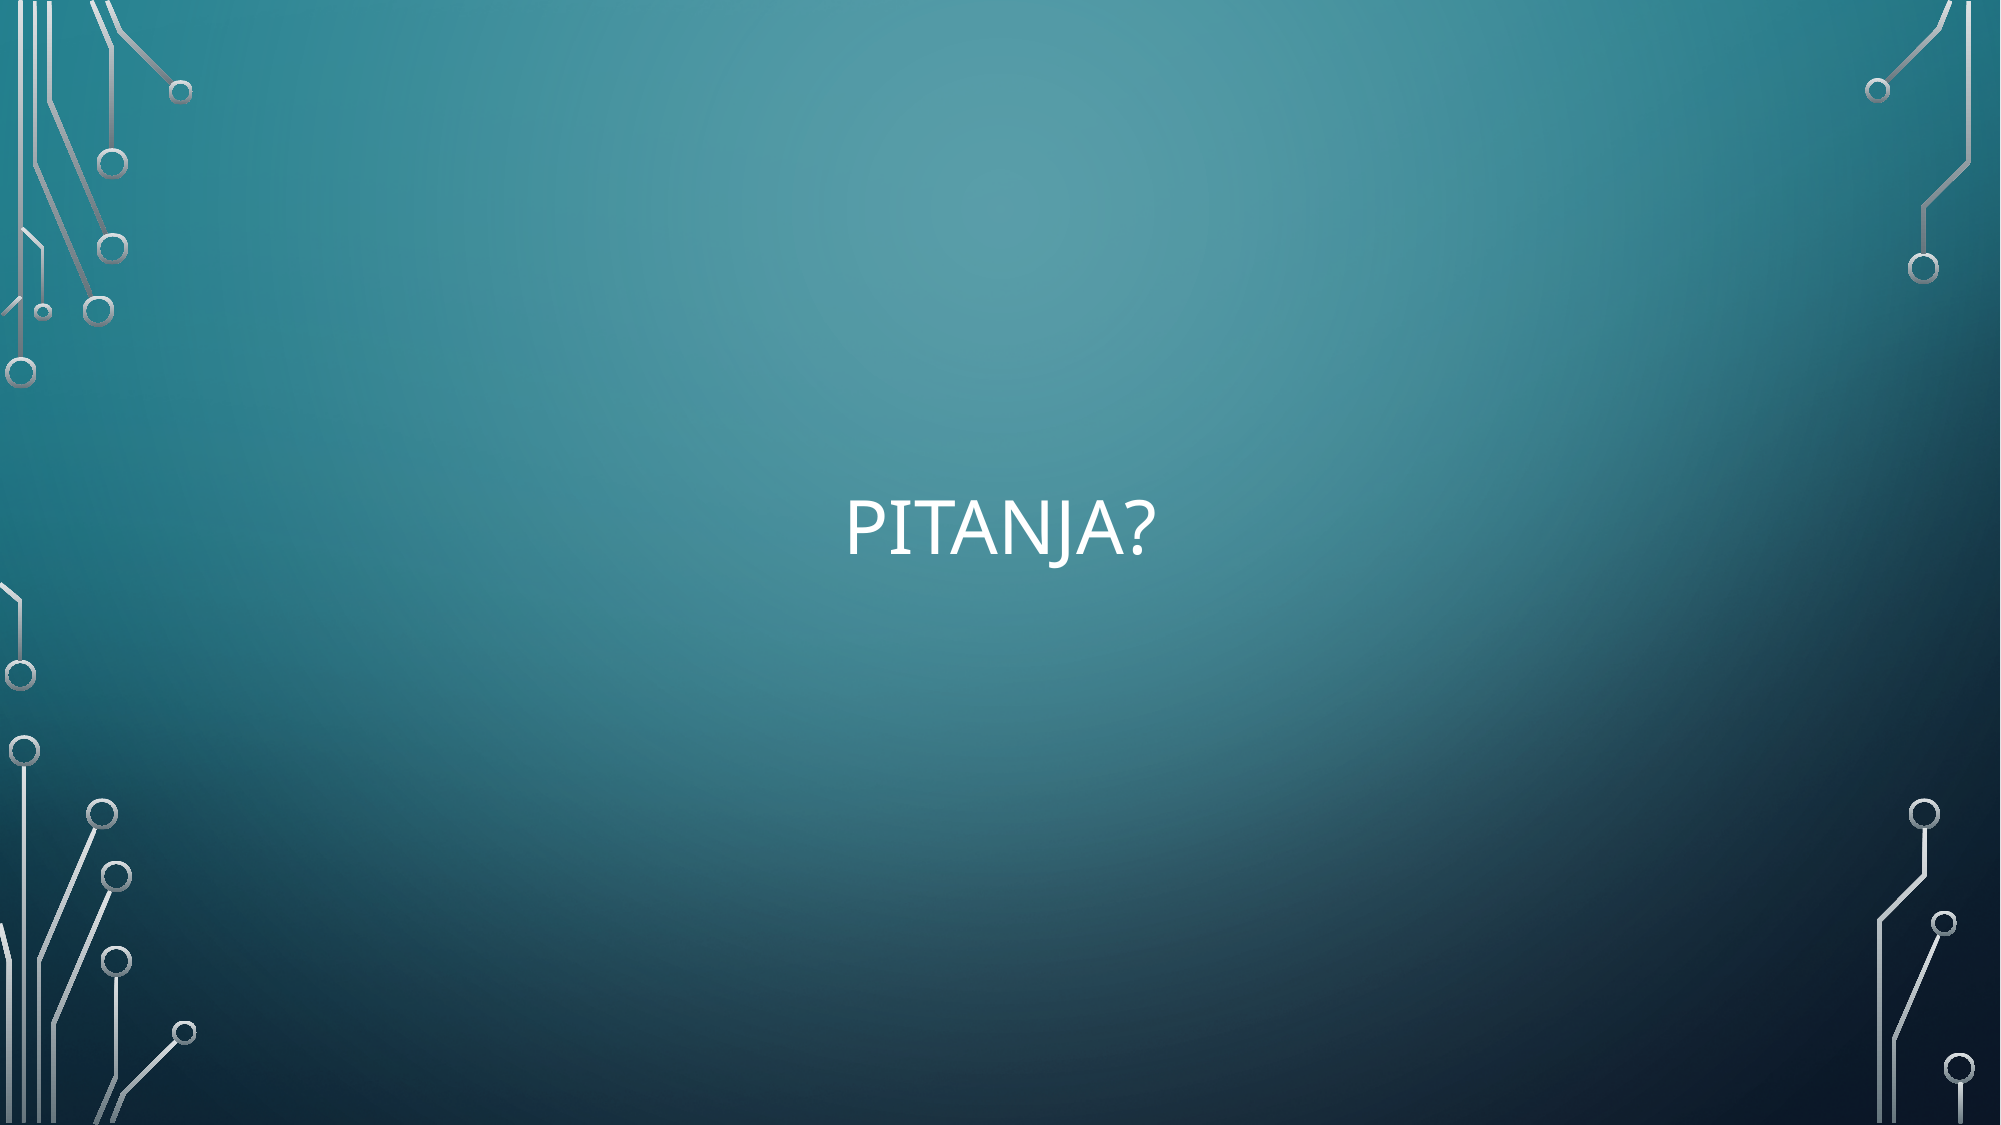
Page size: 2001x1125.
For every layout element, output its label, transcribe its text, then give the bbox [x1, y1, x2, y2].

title Pitanja? [187, 409, 1813, 652]
